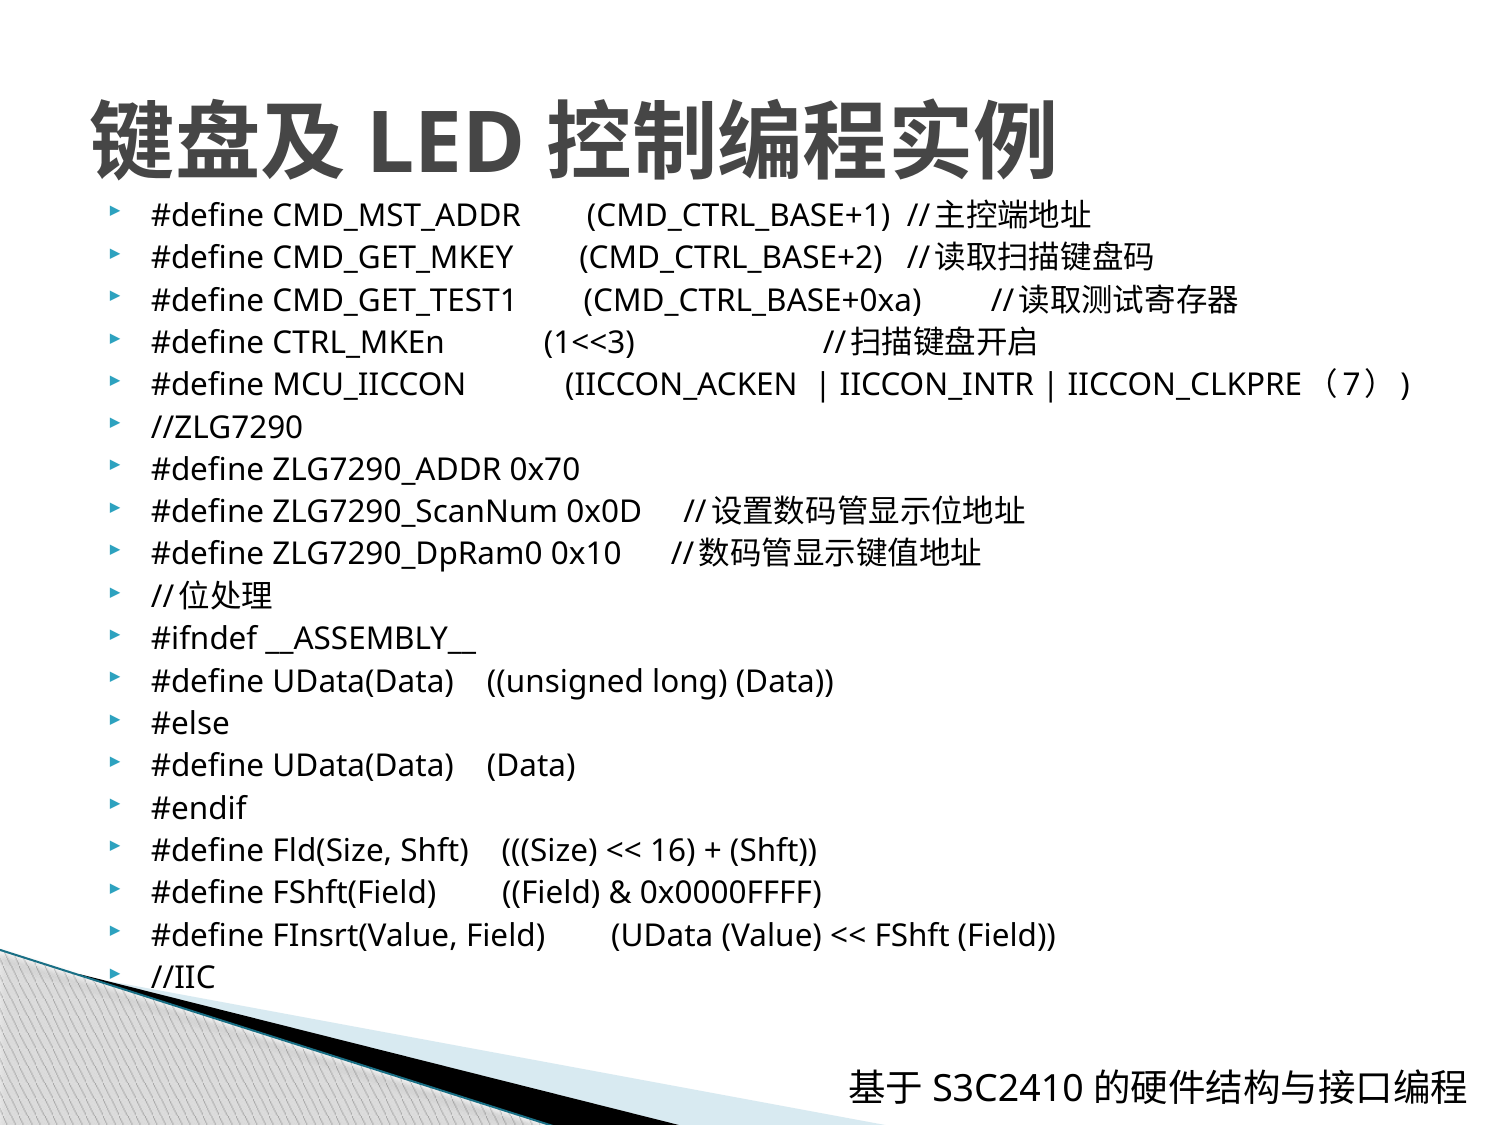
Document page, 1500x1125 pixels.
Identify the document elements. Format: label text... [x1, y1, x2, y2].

title 键盘及LED控制编程实例 [75, 45, 1425, 233]
list #define CMD_MST_ADDR (CMD_CTRL_BASE+1) //主控端地址 #define CMD_GET_MKEY (CMD_CTRL_BASE+2) //读取扫描键盘码 #define CMD_GET_TEST1 (CMD_CTRL_BASE+0xa) //读取测试寄存器 #define CTRL_MKEn (1<<3) //扫描键盘开启 #define MCU_IICCON (IICCON_ACKEN | IICCON_INTR | IICCON_CLKPRE（7）) //ZLG7290 #define ZLG7290_ADDR 0x70 #define ZLG7290_ScanNum 0x0D //设置数码管显示位地址 #define ZLG7290_DpRam0 0x10 //数码管显示键值地址 //位处理 #ifndef __ASSEMBLY__ #define UData(Data) ((unsigned long) (Data)) #else #define UData(Data) (Data) #endif #define Fld(Size, Shft) (((Size) << 16) + (Shft)) #define FShft(Field) ((Field) & 0x0000FFFF) #define FInsrt(Value, Field) (UData (Value) << FShft (Field)) //IIC [75, 233, 1425, 1043]
text_box 基于S3C2410的硬件结构与接口编程 [833, 1056, 1500, 1116]
